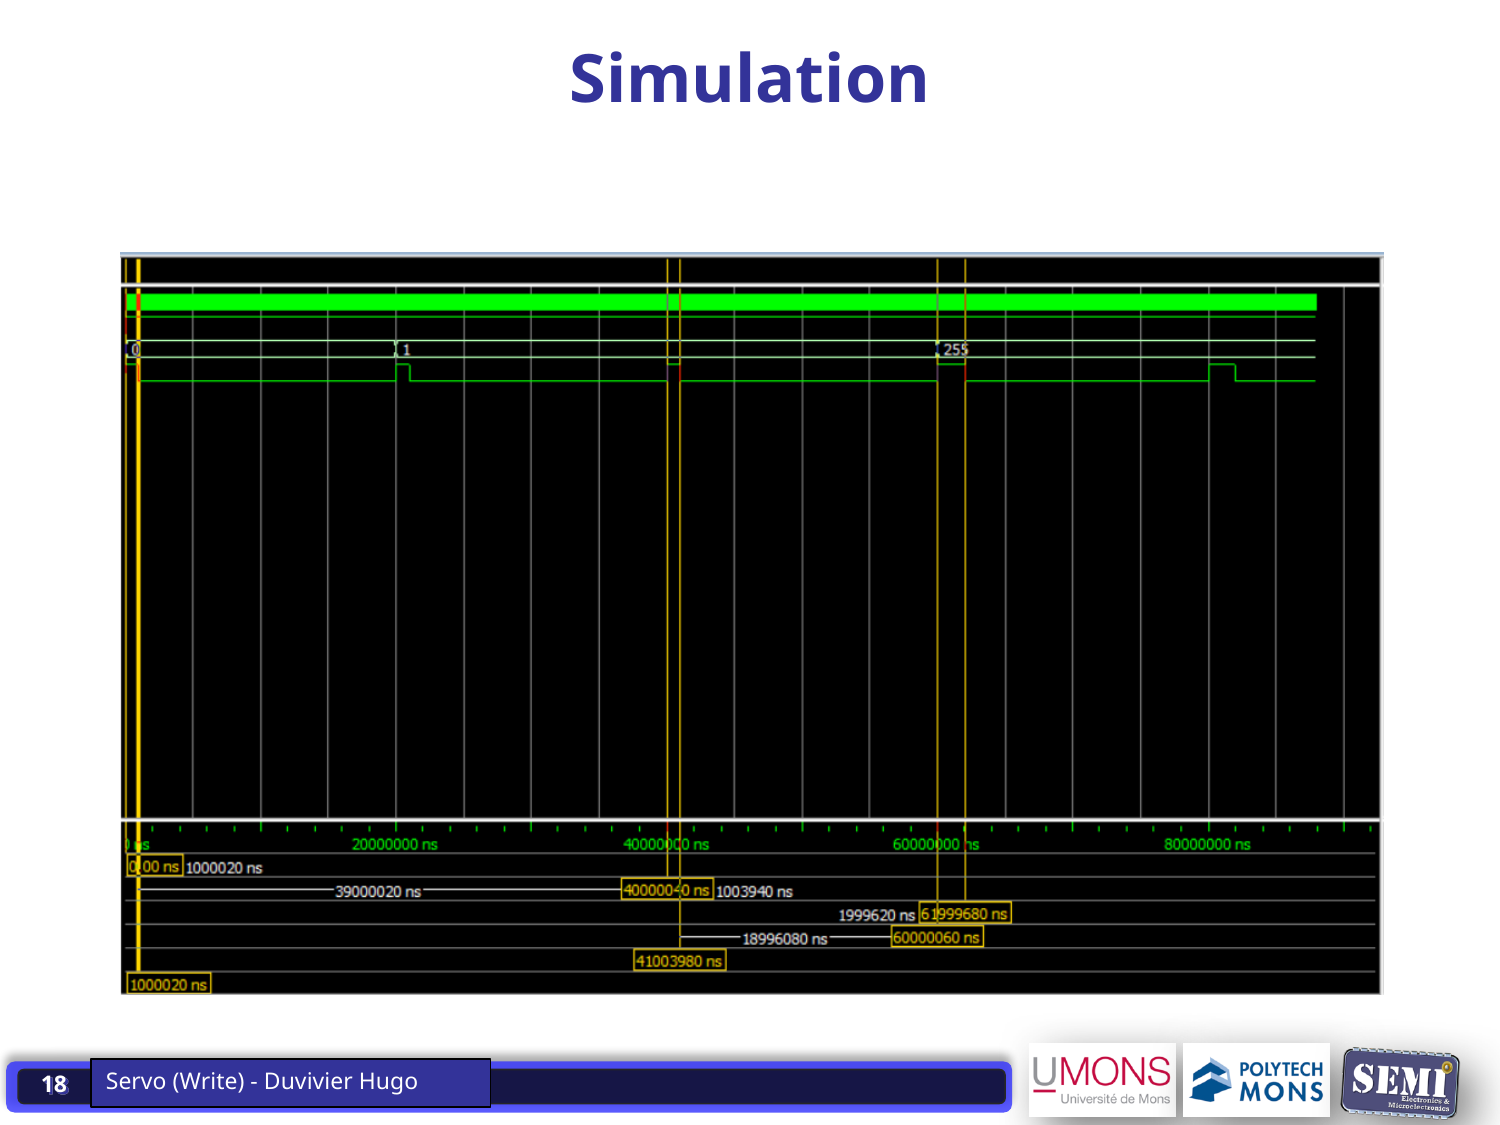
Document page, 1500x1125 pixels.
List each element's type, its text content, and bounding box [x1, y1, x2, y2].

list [119, 252, 1384, 996]
picture [1340, 1046, 1461, 1120]
slide_number 18 [0, 1059, 111, 1111]
picture [1029, 1043, 1176, 1117]
text_box Servo (Write) - Duvivier Hugo [90, 1058, 491, 1108]
picture [1183, 1043, 1330, 1117]
title Simulation [74, 27, 1426, 216]
